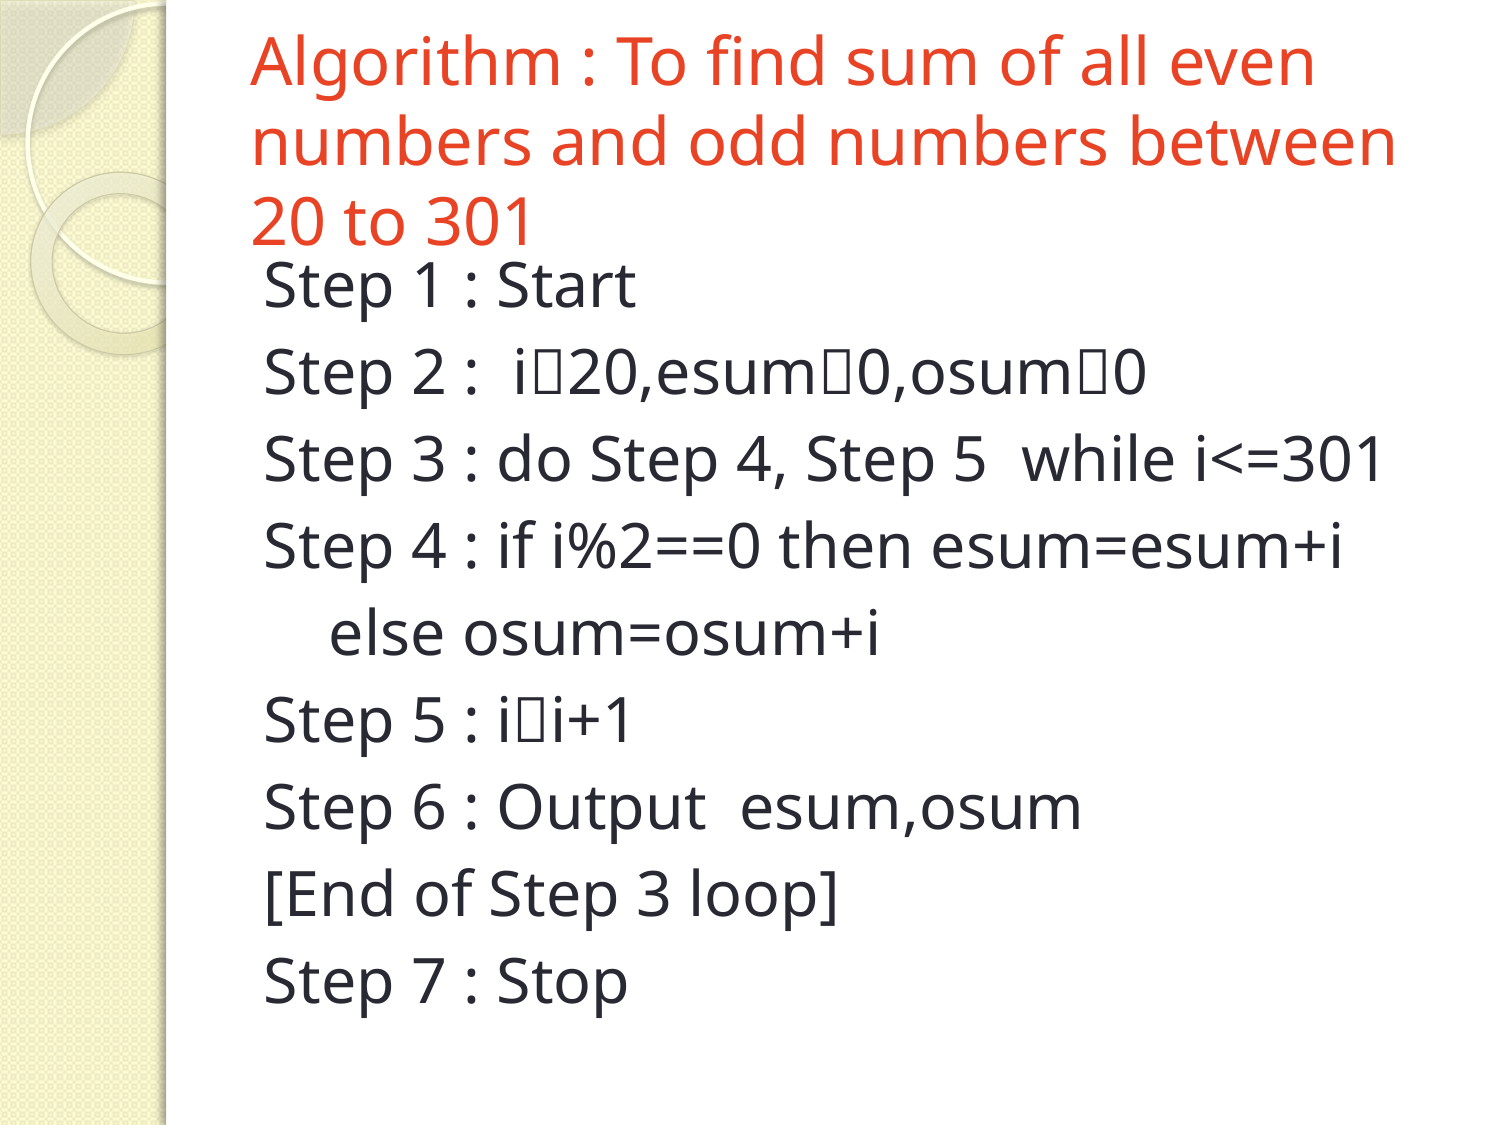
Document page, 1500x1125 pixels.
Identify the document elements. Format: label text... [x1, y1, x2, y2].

list Step 1 : Start Step 2 : i20,esum0,osum0 Step 3 : do Step 4, Step 5 while i<=301 Step 4 : if i%2==0 then esum=esum+i else osum=osum+i Step 5 : ii+1 Step 6 : Output esum,osum [End of Step 3 loop] Step 7 : Stop [235, 237, 1500, 1025]
title Algorithm : To find sum of all even numbers and odd numbers between 20 to 301 [235, 45, 1466, 233]
